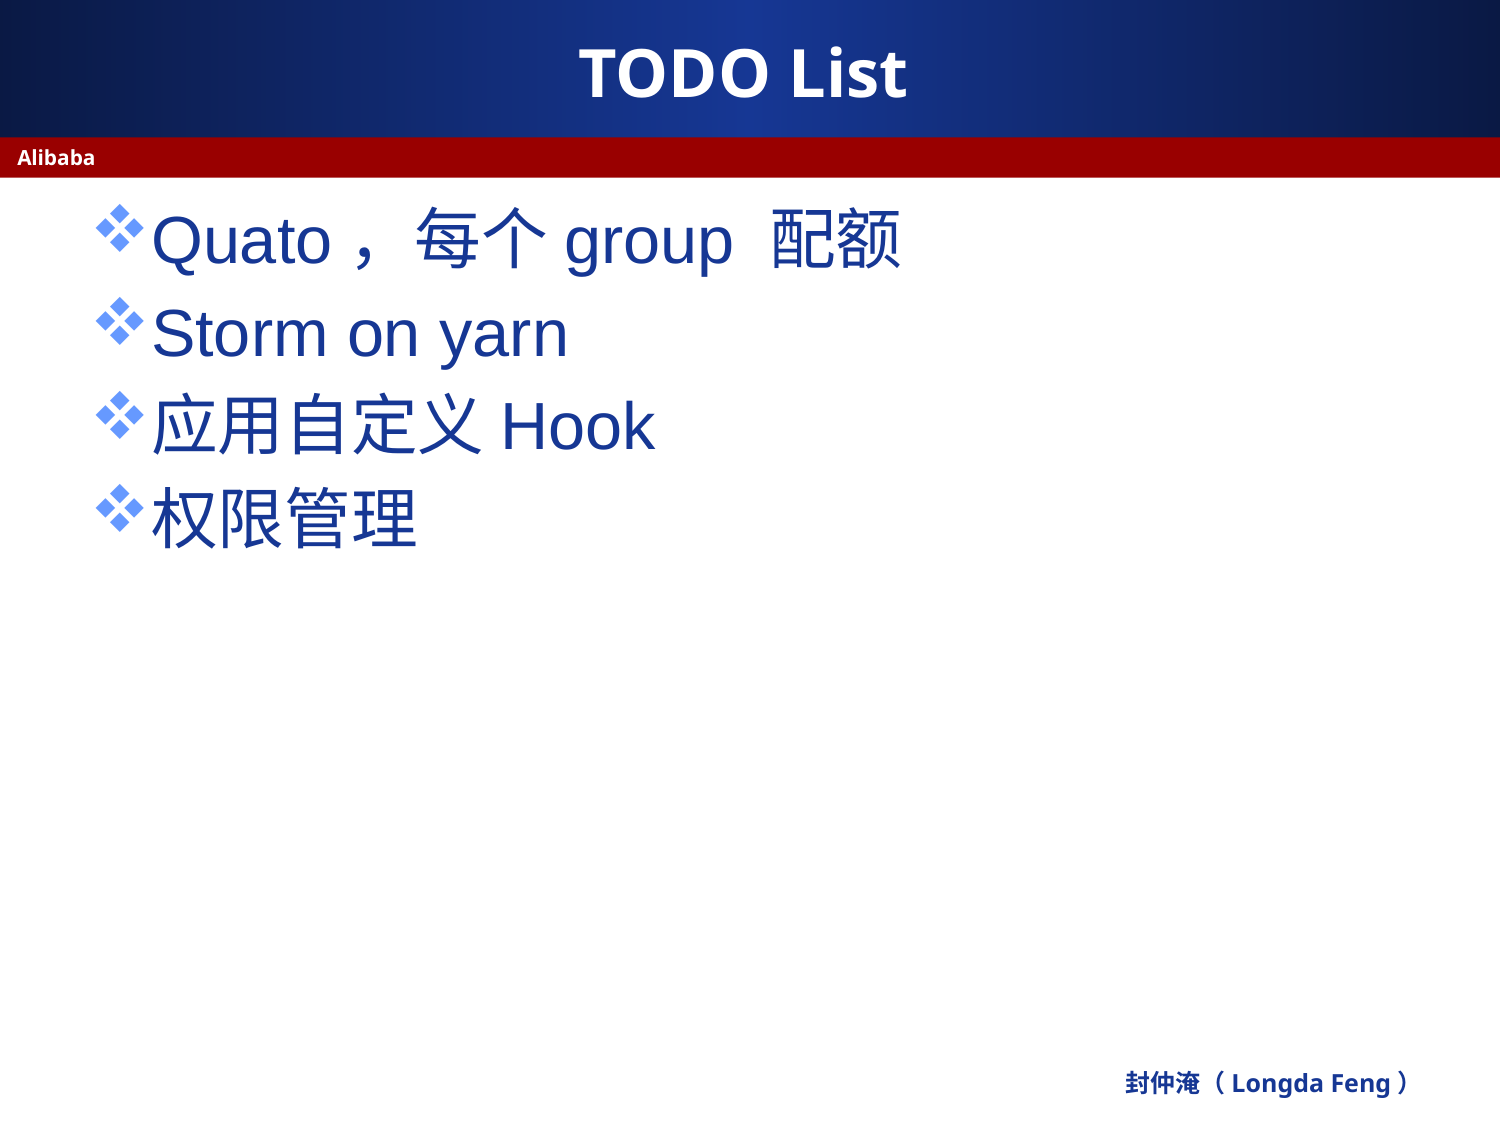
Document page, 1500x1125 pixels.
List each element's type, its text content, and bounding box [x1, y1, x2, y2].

slide_number Alibaba [2, 137, 1390, 175]
title TODO List [50, 24, 1438, 118]
footer 封仲淹（Longda Feng） [962, 1059, 1438, 1113]
list Quato，每个group 配额 Storm on yarn 应用自定义Hook 权限管理 [75, 189, 1425, 1050]
